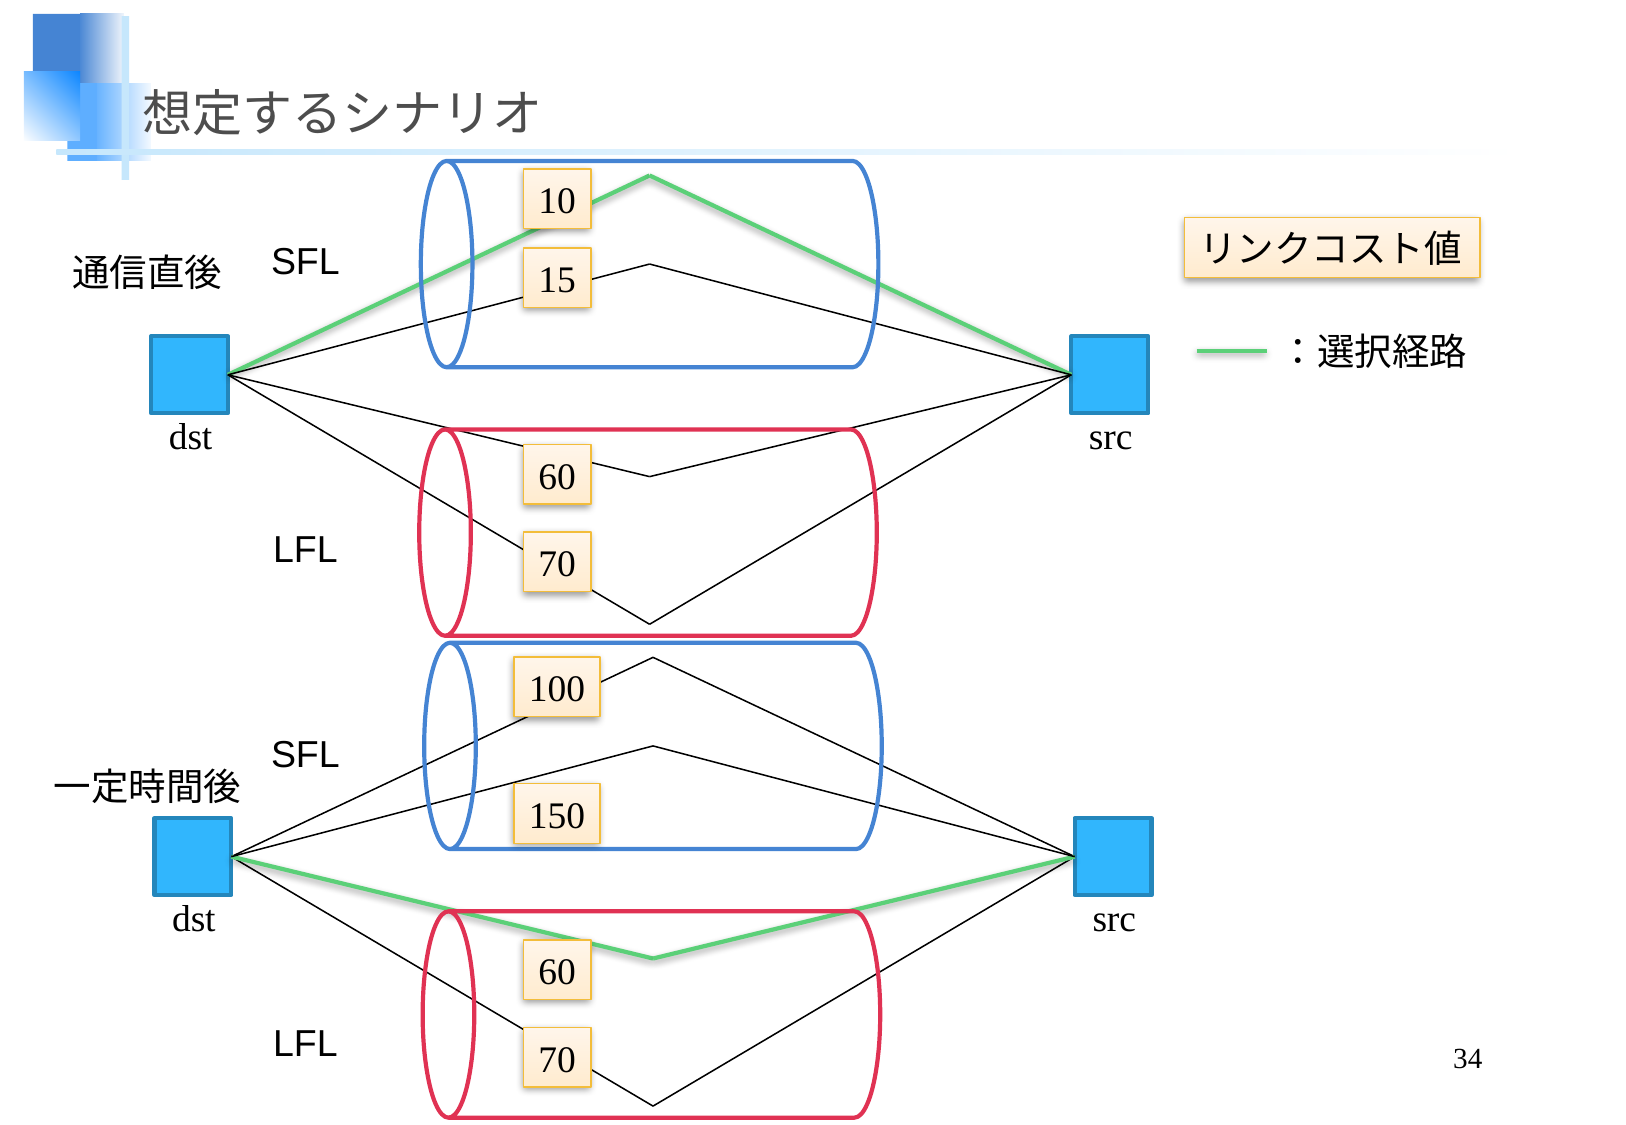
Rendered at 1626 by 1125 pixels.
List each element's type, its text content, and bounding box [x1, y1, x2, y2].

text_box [227, 485, 644, 625]
text_box [439, 1115, 864, 1120]
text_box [1080, 817, 1152, 896]
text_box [227, 175, 647, 263]
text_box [227, 382, 644, 477]
text_box 通信直後 [57, 241, 222, 302]
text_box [1077, 336, 1149, 414]
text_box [649, 485, 1072, 625]
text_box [652, 967, 1075, 1107]
text_box dst [153, 421, 221, 464]
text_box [231, 657, 650, 744]
text_box [436, 633, 860, 638]
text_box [231, 865, 647, 959]
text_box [652, 657, 1075, 745]
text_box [652, 745, 1075, 857]
text_box src [1080, 902, 1152, 946]
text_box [231, 745, 651, 857]
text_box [649, 175, 1072, 263]
text_box src [1077, 420, 1148, 464]
text_box 一定時間後 [38, 755, 224, 816]
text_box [652, 864, 1075, 959]
slide_number 34 [1159, 1035, 1498, 1083]
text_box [227, 263, 648, 375]
text_box ：選択経路 [1265, 320, 1482, 381]
text_box リンクコスト値 [1184, 217, 1481, 278]
text_box 10 [523, 168, 592, 173]
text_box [231, 967, 647, 1107]
text_box [432, 158, 867, 173]
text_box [649, 382, 1072, 477]
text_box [150, 336, 221, 414]
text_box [649, 263, 1072, 375]
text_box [154, 817, 224, 896]
text_box [435, 640, 871, 655]
text_box dst [157, 903, 224, 946]
title 想定するシナリオ [127, 54, 1522, 149]
